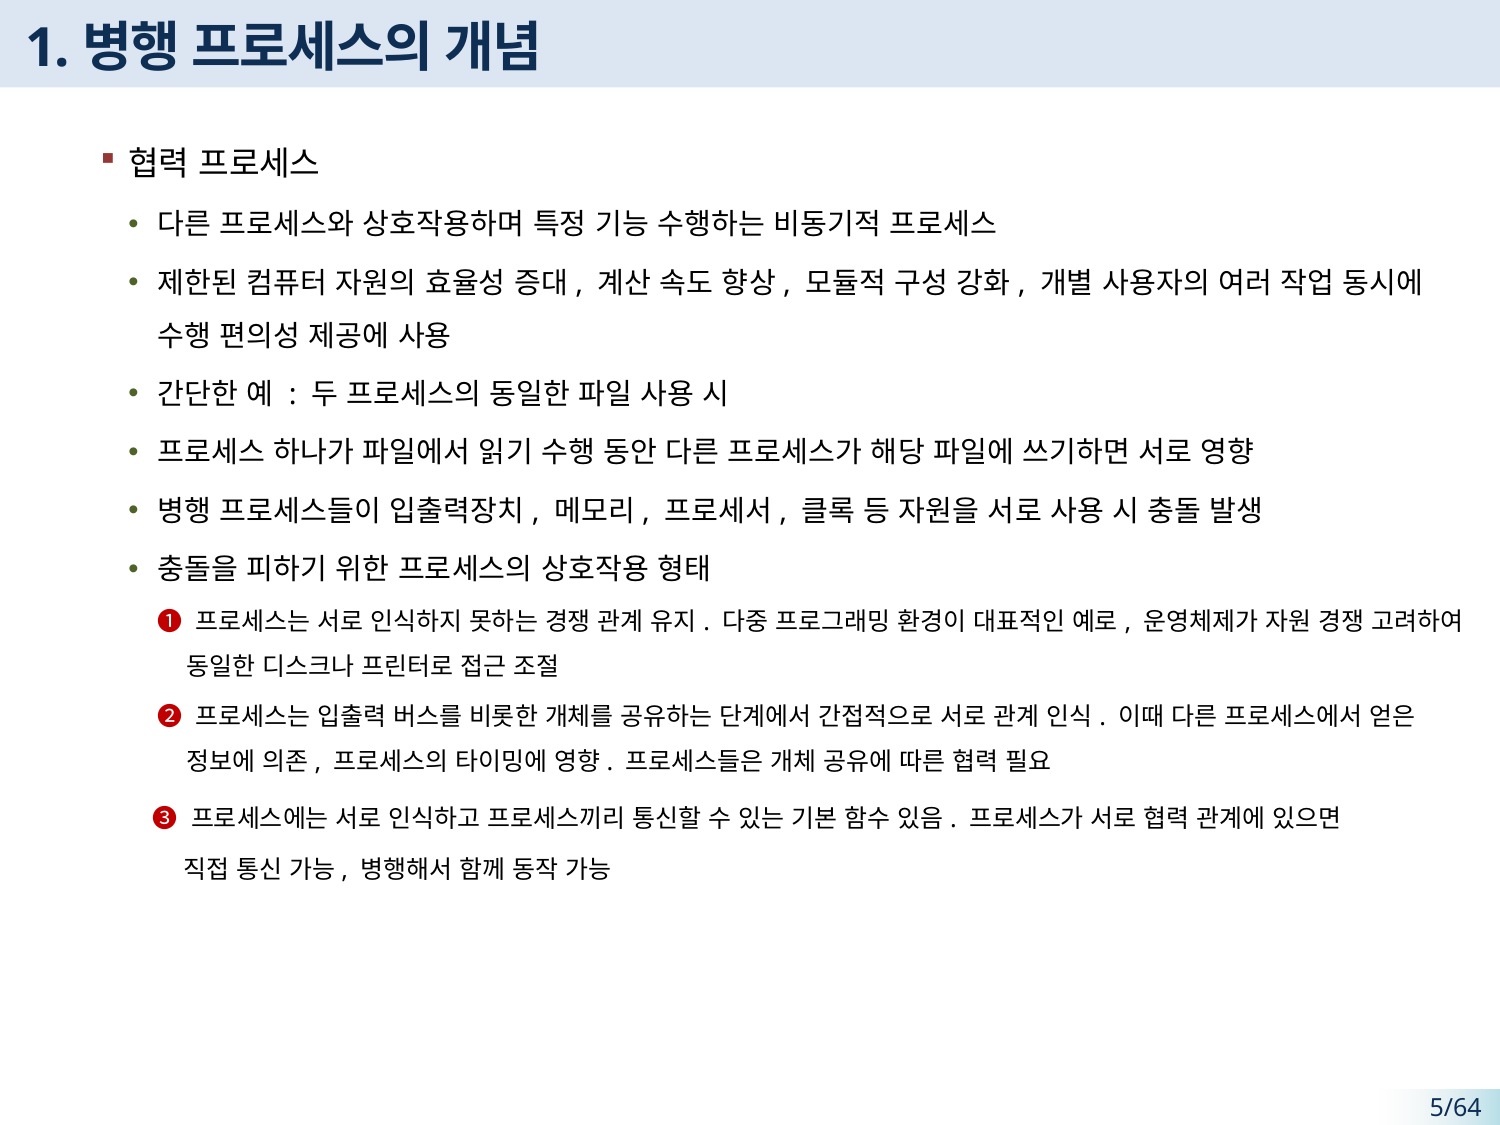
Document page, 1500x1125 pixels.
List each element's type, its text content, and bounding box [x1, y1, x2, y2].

list 협력 프로세스 다른 프로세스와 상호작용하며 특정 기능 수행하는 비동기적 프로세스 제한된 컴퓨터 자원의 효율성 증대, 계산 속도 향상, 모듈적 구성 강화, 개별 사용자의 여러 작업 동시에 수행 편의성 제공에 사용 간단한 예 : 두 프로세스의 동일한 파일 사용 시 프로세스 하나가 파일에서 읽기 수행 동안 다른 프로세스가 해당 파일에 쓰기하면 서로 영향 병행 프로세스들이 입출력장치, 메모리, 프로세서, 클록 등 자원을 서로 사용 시 충돌 발생 충돌을 피하기 위한 프로세스의 상호작용 형태 ❶ 프로세스는 서로 인식하지 못하는 경쟁 관계 유지. 다중 프로그래밍 환경이 대표적인 예로, 운영체제가 자원 경쟁 고려하여 동일한 디스크나 프린터로 접근 조절 ❷ 프로세스는 입출력 버스를 비롯한 개체를 공유하는 단계에서 간접적으로 서로 관계 인식. 이때 다른 프로세스에서 얻은 정보에 의존, 프로세스의 타이밍에 영향. 프로세스들은 개체 공유에 따른 협력 필요 ❸ 프로세스에는 서로 인식하고 프로세스끼리 통신할 수 있는 기본 함수 있음. 프로세스가 서로 협력 관계에 있으면 직접 통신 가능, 병행해서 함께 동작 가능 [10, 126, 1481, 1057]
title 1.병행 프로세스의 개념 [10, 5, 1288, 84]
